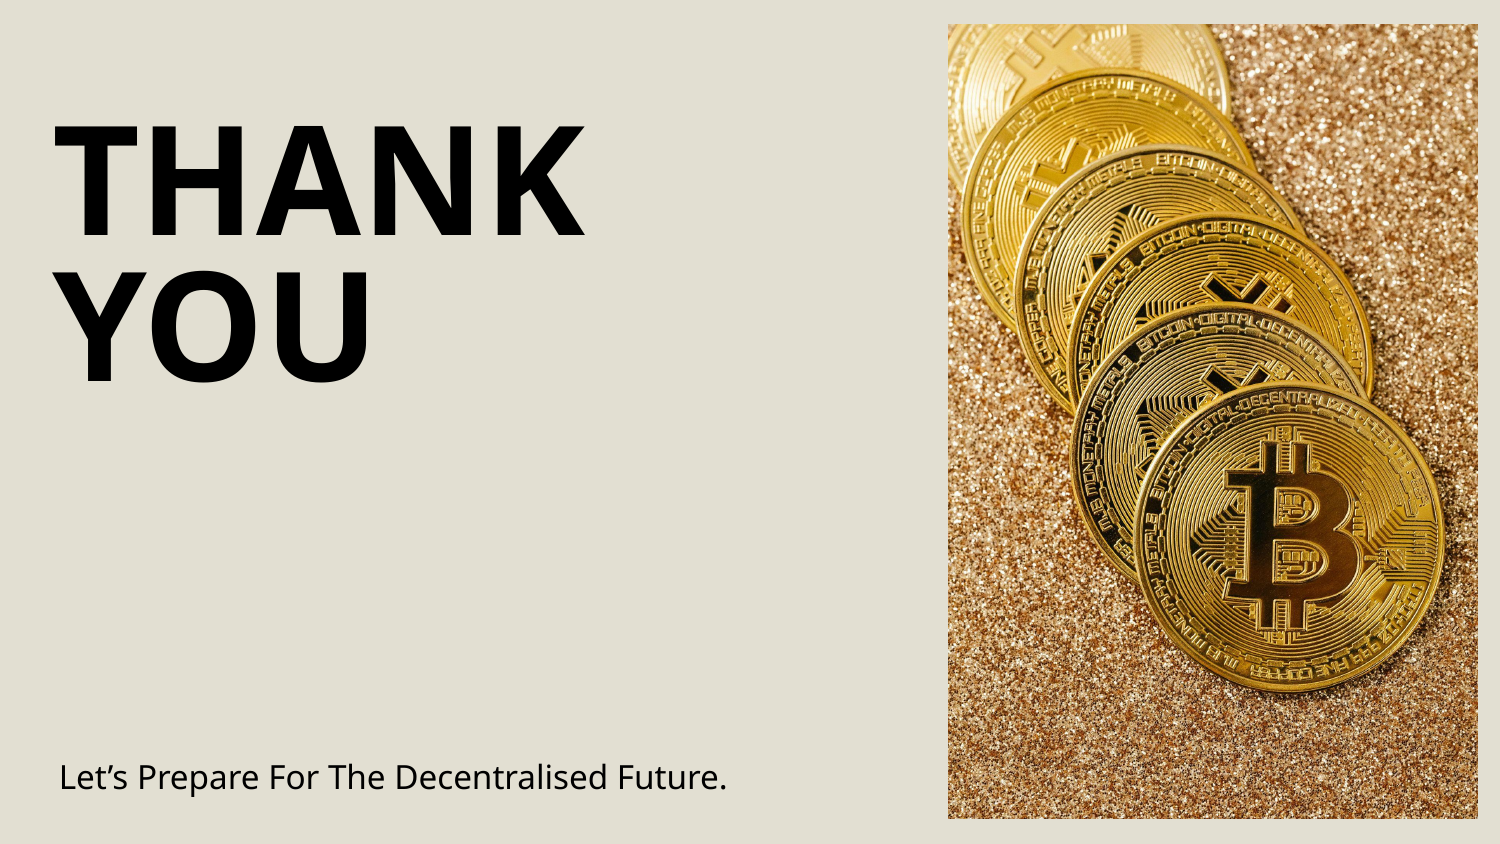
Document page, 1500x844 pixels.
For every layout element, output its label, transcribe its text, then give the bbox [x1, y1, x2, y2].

picture [948, 24, 1478, 819]
list Let’s Prepare For The Decentralised Future. [43, 672, 776, 812]
title THANK YOU [37, 103, 769, 447]
